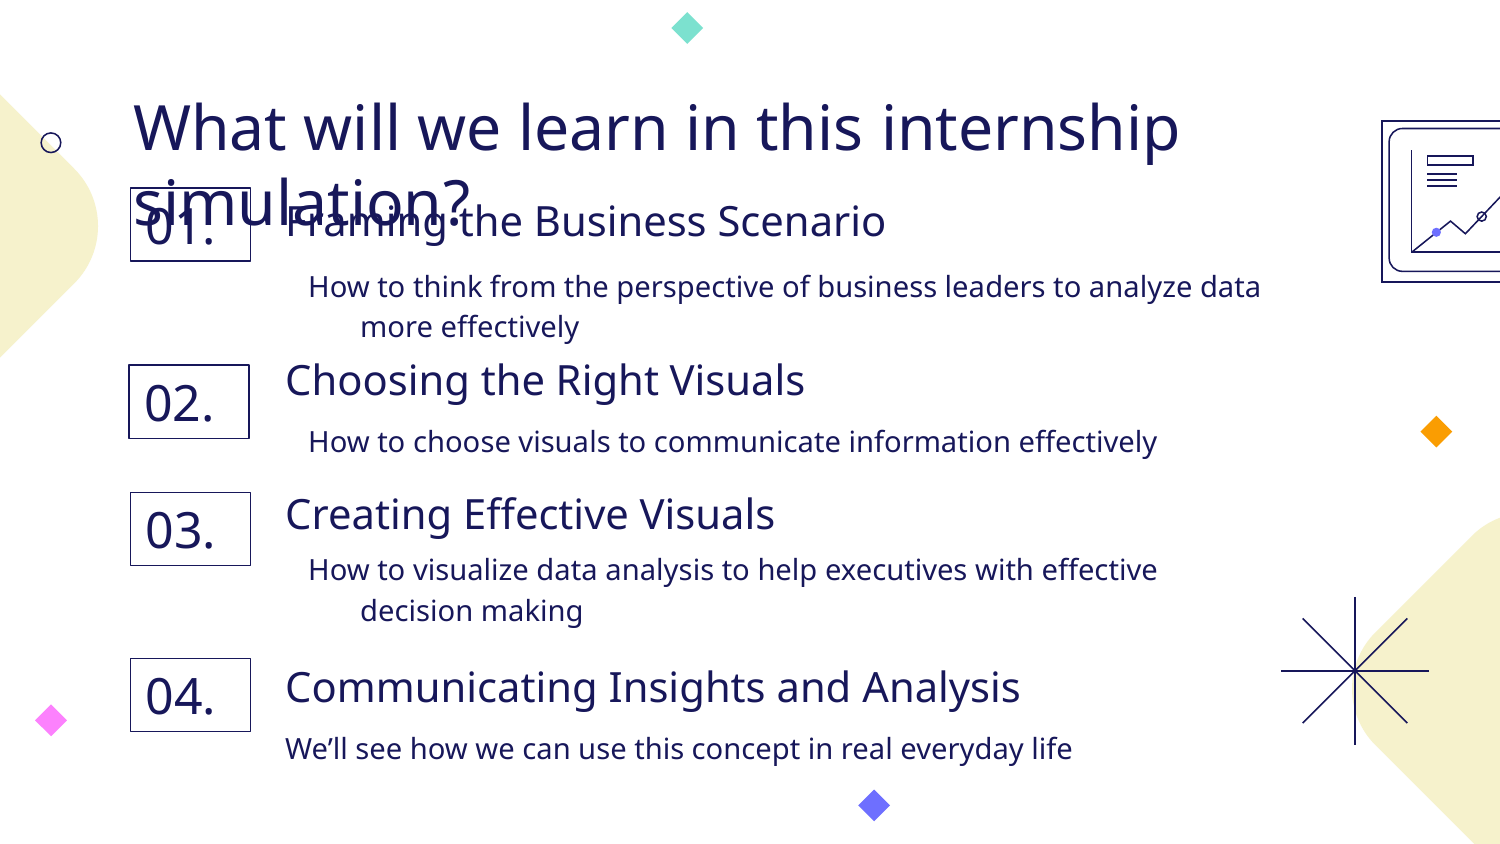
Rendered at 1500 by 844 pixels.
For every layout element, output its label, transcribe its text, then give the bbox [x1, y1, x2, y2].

subtitle Creating Effective Visuals [270, 479, 1291, 554]
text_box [1381, 120, 1500, 283]
title 03. [130, 492, 251, 566]
title 04. [130, 658, 251, 732]
title 01. [130, 187, 251, 262]
subtitle Choosing the Right Visuals [270, 344, 1291, 419]
subtitle Framing the Business Scenario [270, 185, 1291, 260]
subtitle We’ll see how we can use this concept in real everyday life [270, 726, 1291, 777]
subtitle How to think from the perspective of business leaders to analyze data more effectively [270, 260, 1291, 344]
subtitle How to visualize data analysis to help executives with effective decision making [270, 554, 1291, 632]
subtitle How to choose visuals to communicate information effectively [270, 419, 1291, 470]
title 02. [128, 364, 250, 439]
subtitle Communicating Insights and Analysis [270, 652, 1291, 726]
title What will we learn in this internship simulation? [118, 72, 1382, 167]
